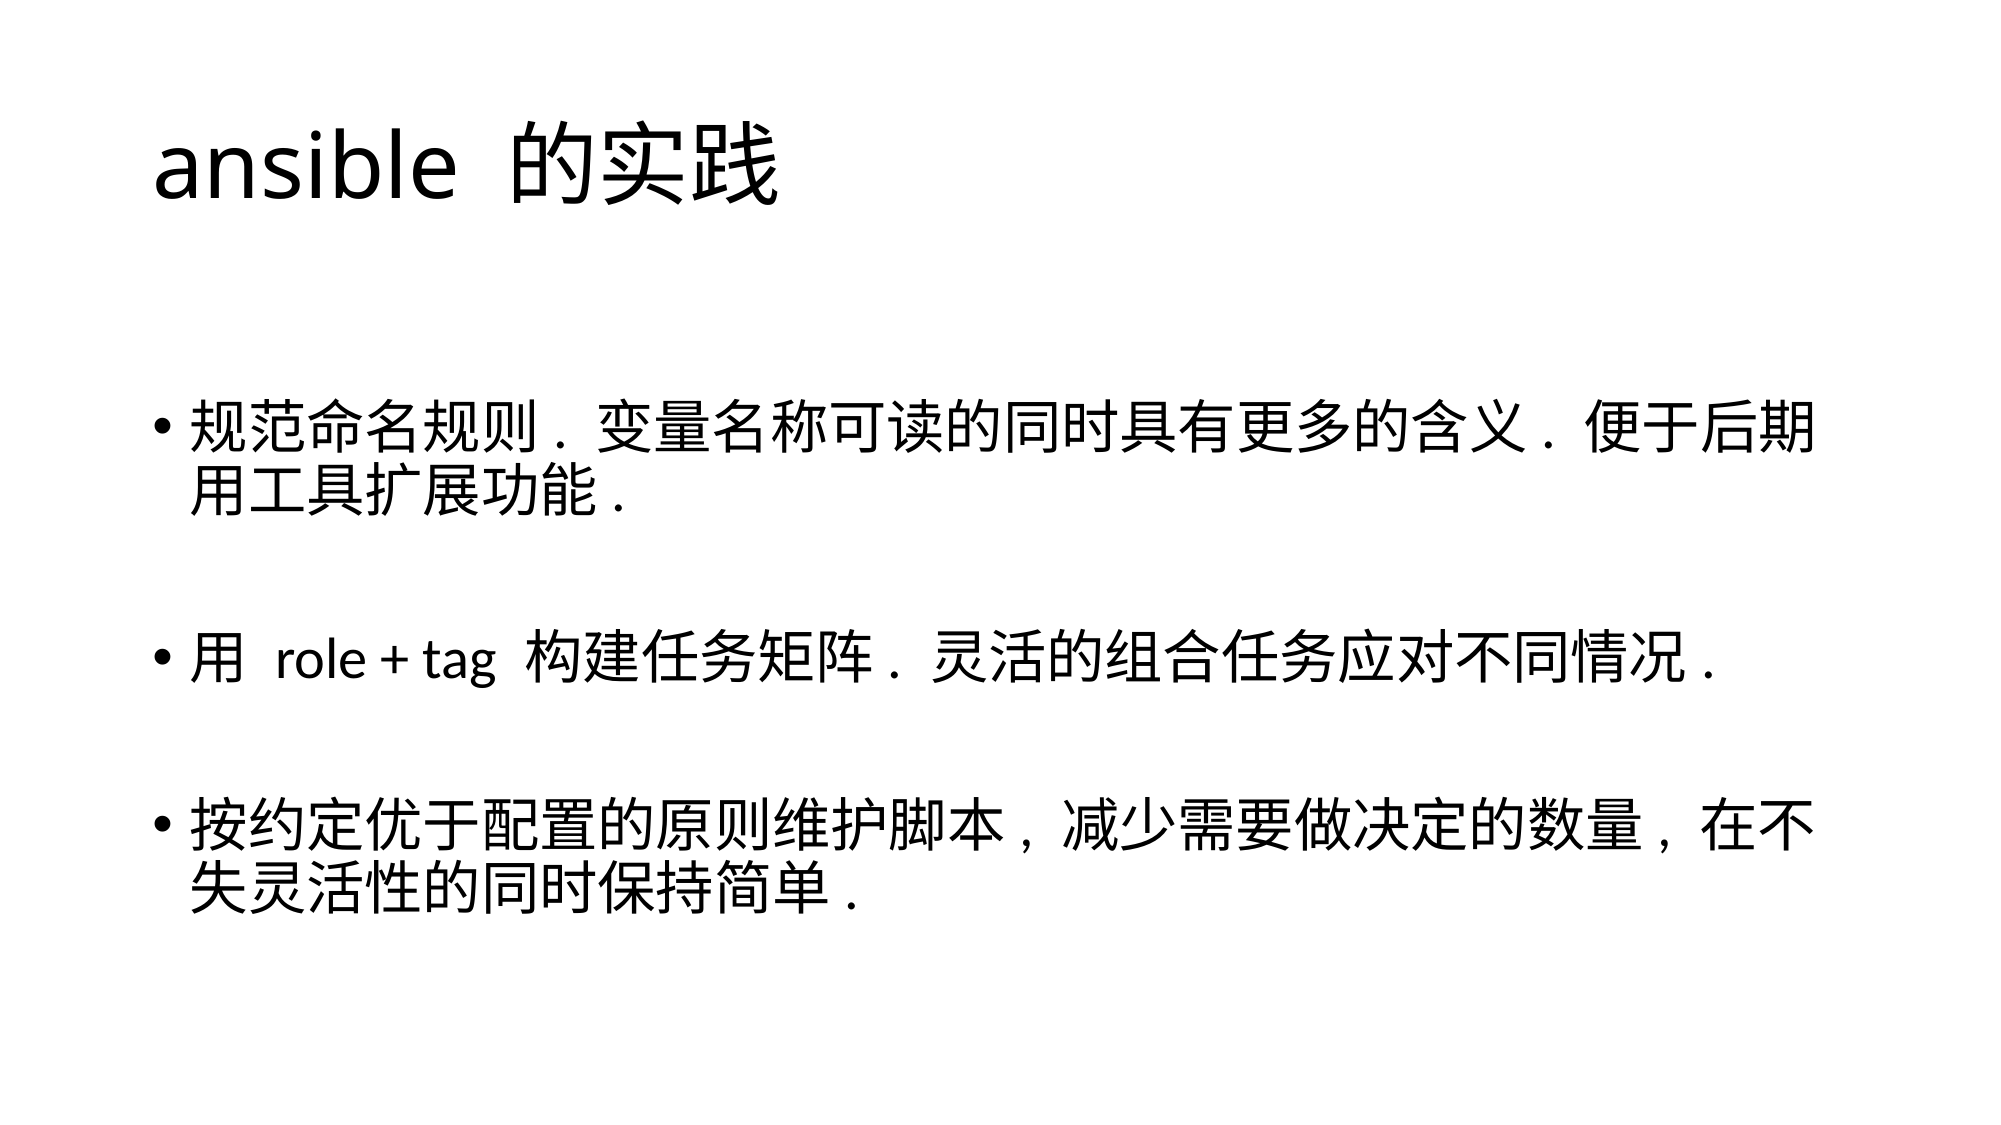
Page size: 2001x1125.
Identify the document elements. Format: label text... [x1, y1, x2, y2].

list 规范命名规则. 变量名称可读的同时具有更多的含义. 便于后期用工具扩展功能. 用 role + tag 构建任务矩阵. 灵活的组合任务应对不同情况. 按约定优于配置的原则维护脚本, 减少需要做决定的数量, 在不失灵活性的同时保持简单. [137, 299, 1863, 1014]
title ansible 的实践 [137, 59, 1863, 278]
